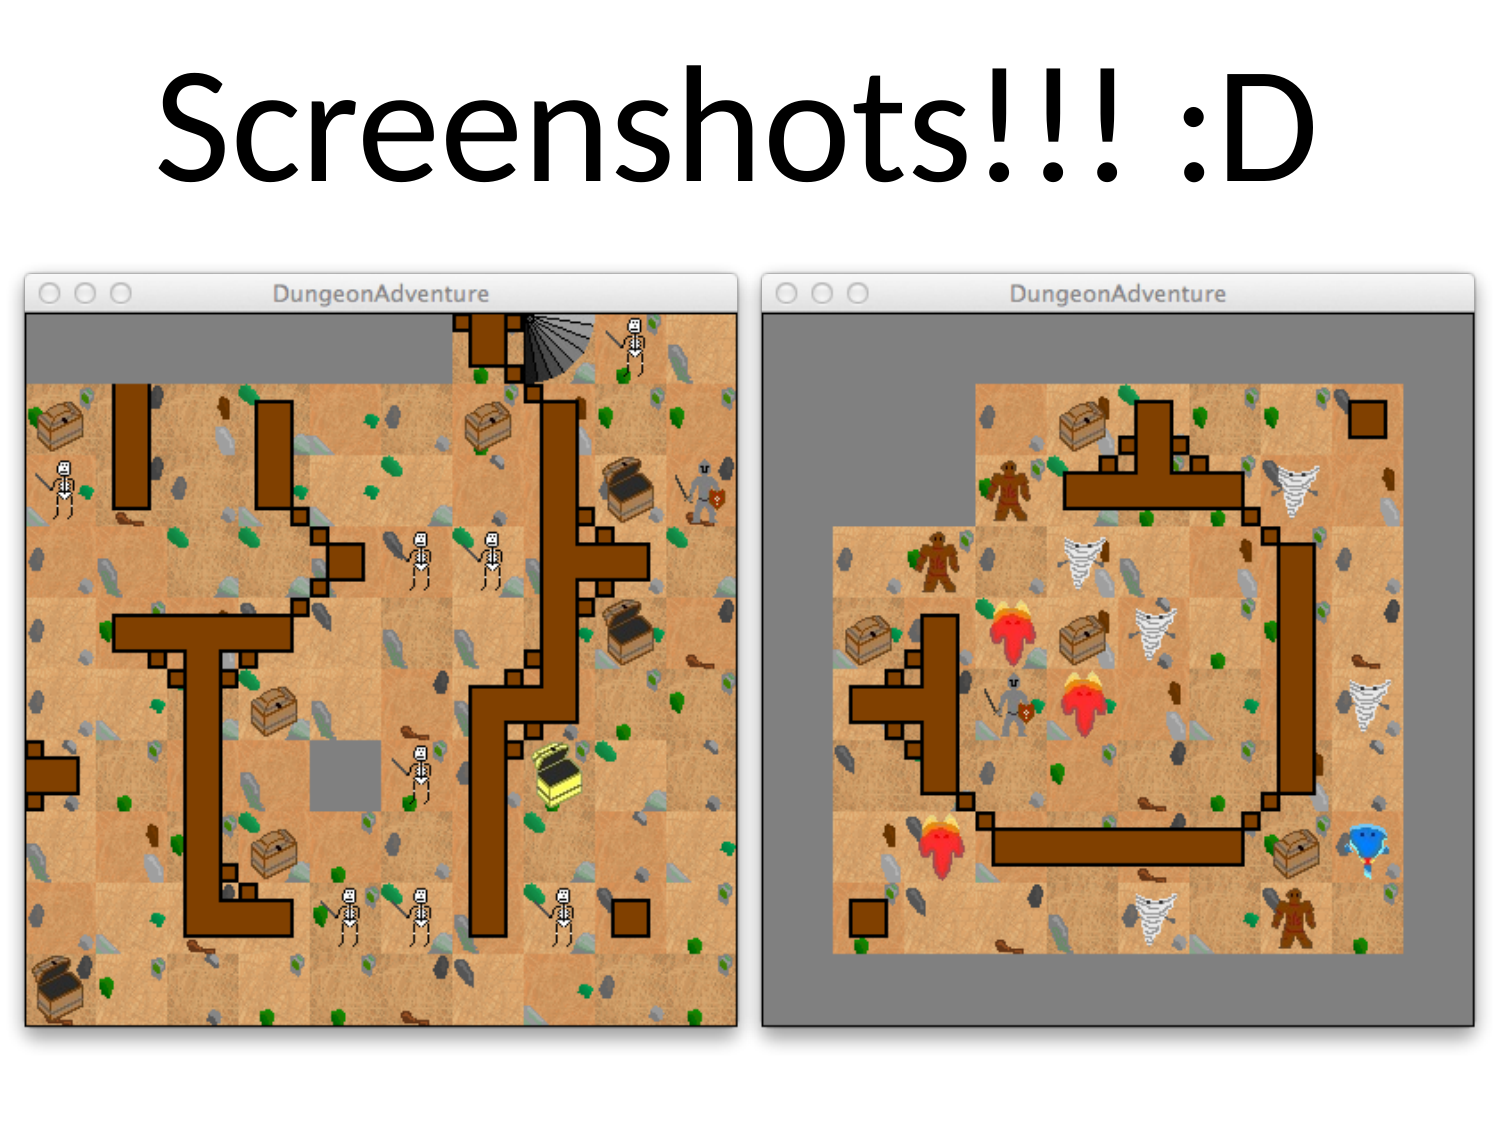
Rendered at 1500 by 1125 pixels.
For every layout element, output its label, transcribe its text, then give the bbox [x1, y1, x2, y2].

text_box Screenshots!!! :D [139, 6, 1336, 222]
picture [0, 255, 1500, 1064]
